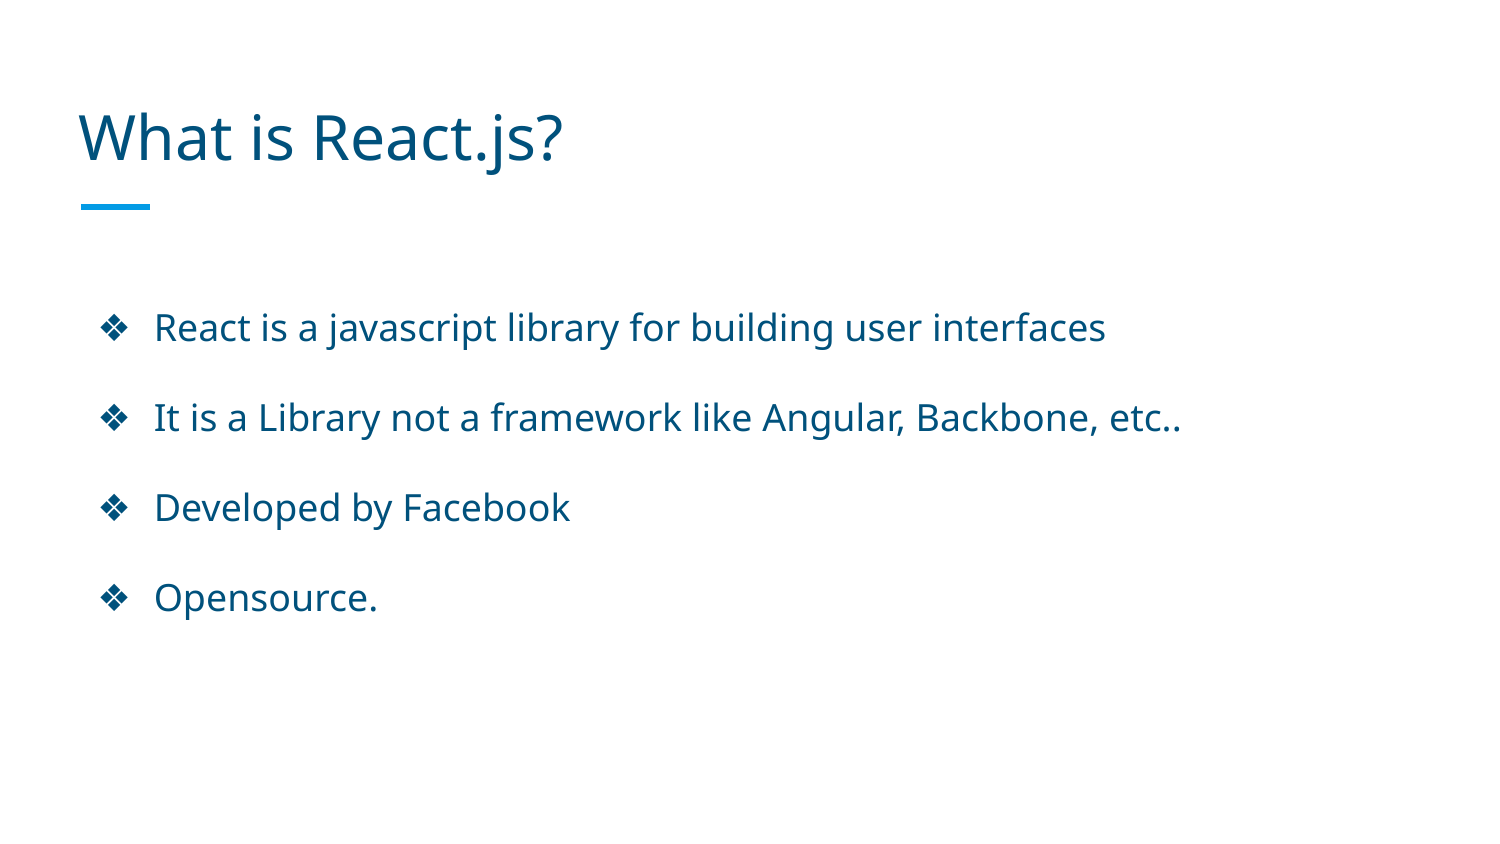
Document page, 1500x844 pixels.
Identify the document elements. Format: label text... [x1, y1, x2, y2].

list React is a javascript library for building user interfaces It is a Library not a framework like Angular, Backbone, etc.. Developed by Facebook Opensource. [63, 244, 1437, 750]
title What is React.js? [63, 75, 1437, 188]
